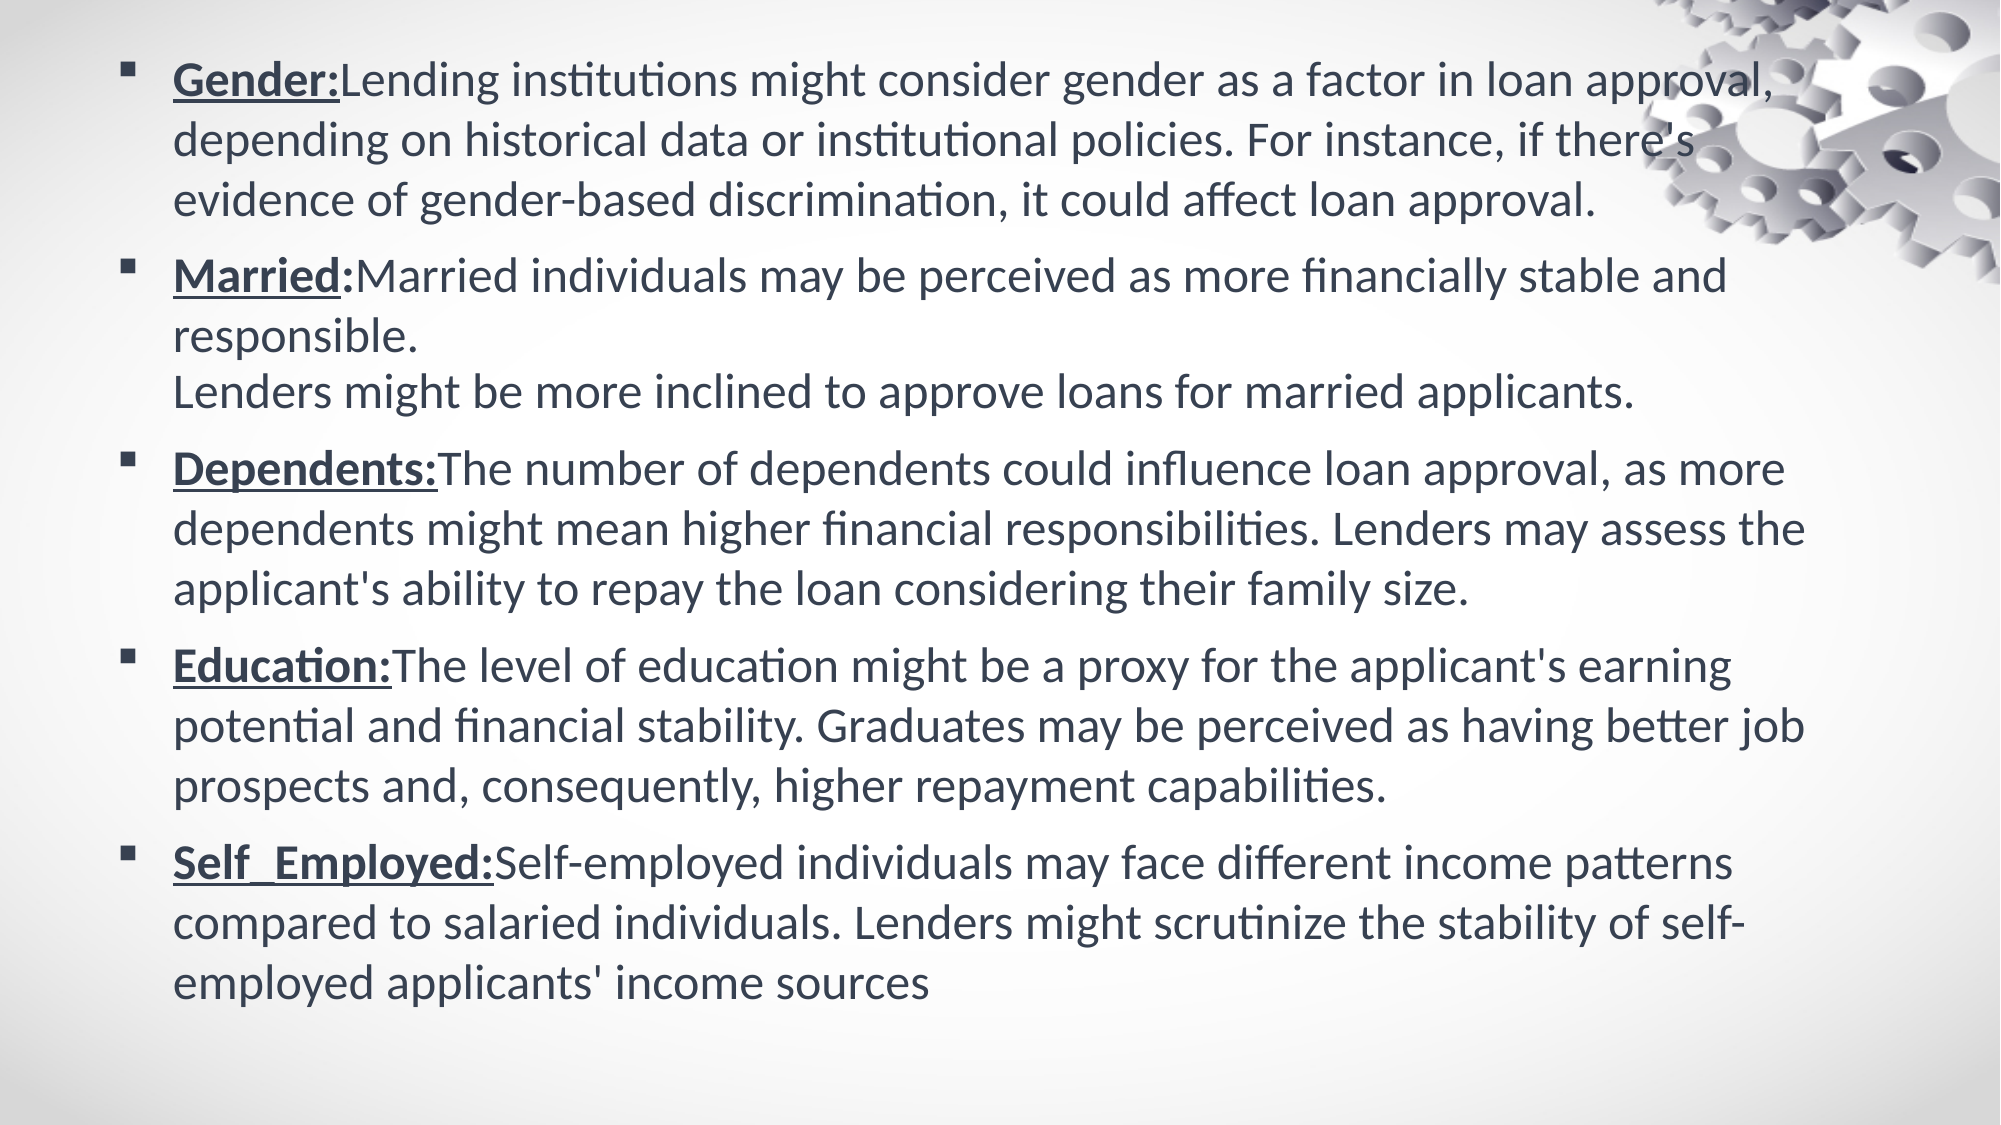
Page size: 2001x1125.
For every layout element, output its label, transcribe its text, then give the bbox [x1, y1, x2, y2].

picture [0, 0, 2000, 1125]
list Gender:Lending institutions might consider gender as a factor in loan approval, depending on historical data or institutional policies. For instance, if there's evidence of gender-based discrimination, it could affect loan approval. Married:Married individuals may be perceived as more financially stable and responsible. Lenders might be more inclined to approve loans for married applicants. Dependents:The number of dependents could influence loan approval, as more dependents might mean higher financial responsibilities. Lenders may assess the applicant's ability to repay the loan considering their family size. Education:The level of education might be a proxy for the applicant's earning potential and financial stability. Graduates may be perceived as having better job prospects and, consequently, higher repayment capabilities. Self_Employed:Self-employed individuals may face different income patterns compared to salaried individuals. Lenders might scrutinize the stability of self-employed applicants' income sources [99, 38, 1901, 1006]
